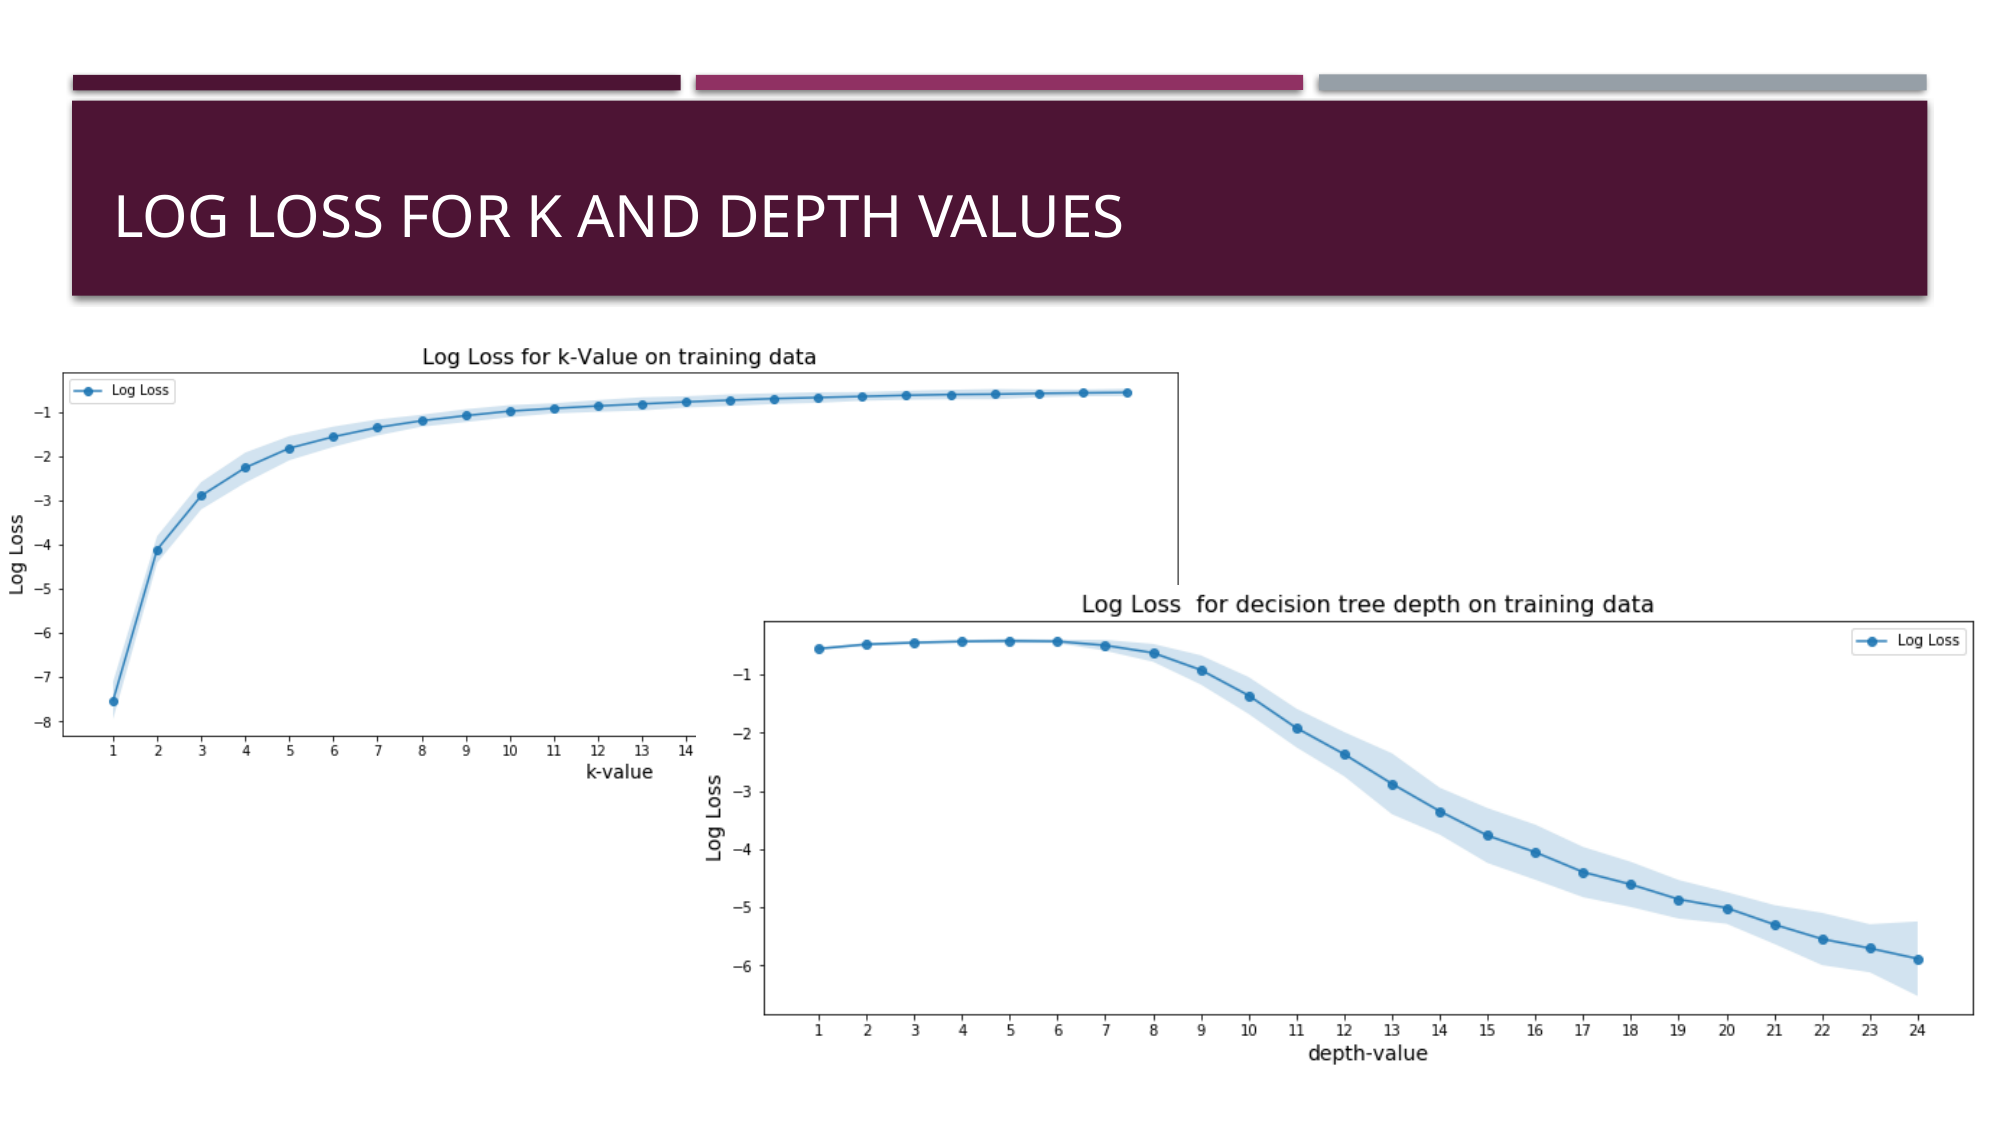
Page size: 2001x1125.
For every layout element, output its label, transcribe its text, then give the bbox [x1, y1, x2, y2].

text_box Log Loss for k and depth values [98, 90, 1908, 257]
picture [0, 339, 1983, 1075]
